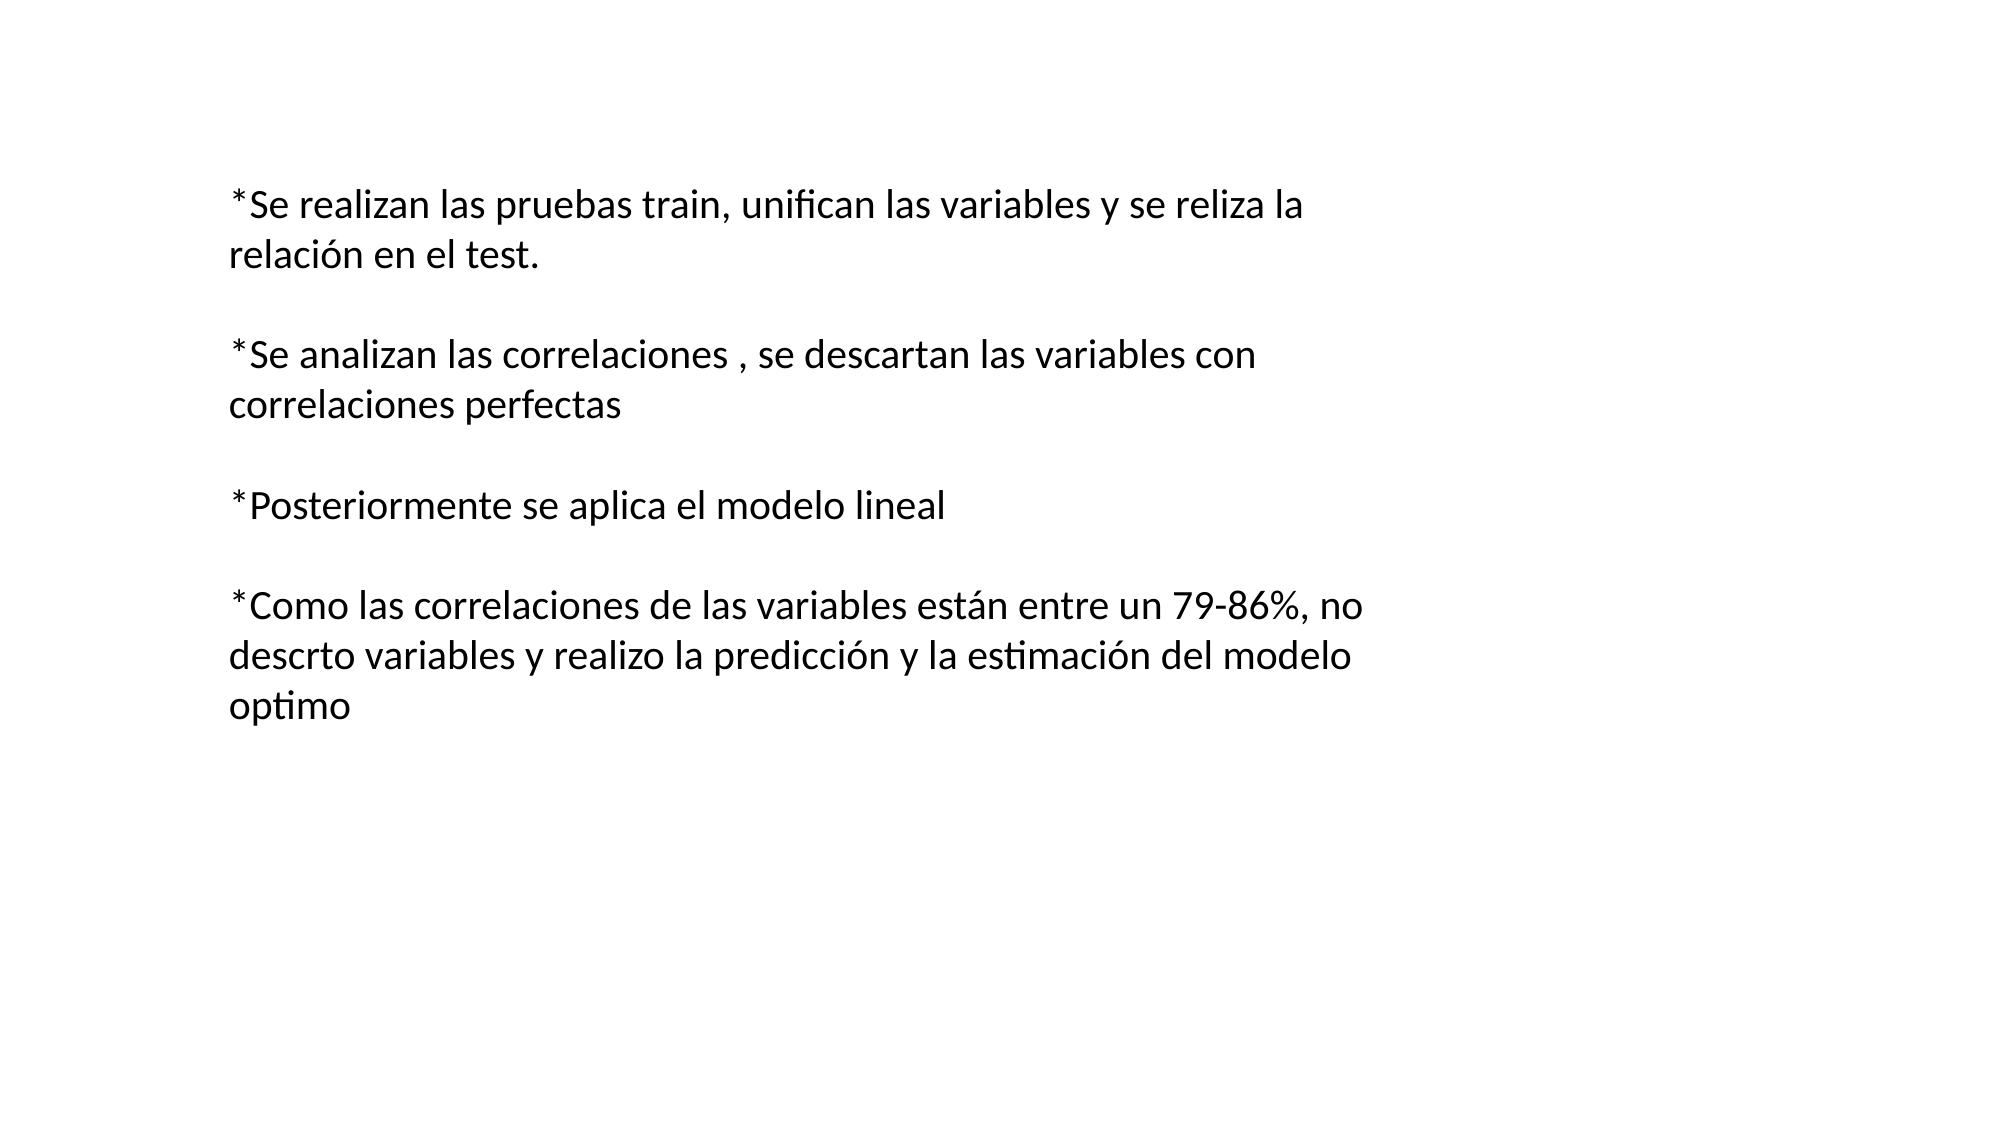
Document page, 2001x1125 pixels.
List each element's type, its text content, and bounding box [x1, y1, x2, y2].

text_box *Se realizan las pruebas train, unifican las variables y se reliza la relación en el test. *Se analizan las correlaciones , se descartan las variables con correlaciones perfectas *Posteriormente se aplica el modelo lineal *Como las correlaciones de las variables están entre un 79-86%, no descrto variables y realizo la predicción y la estimación del modelo optimo [214, 169, 1424, 835]
